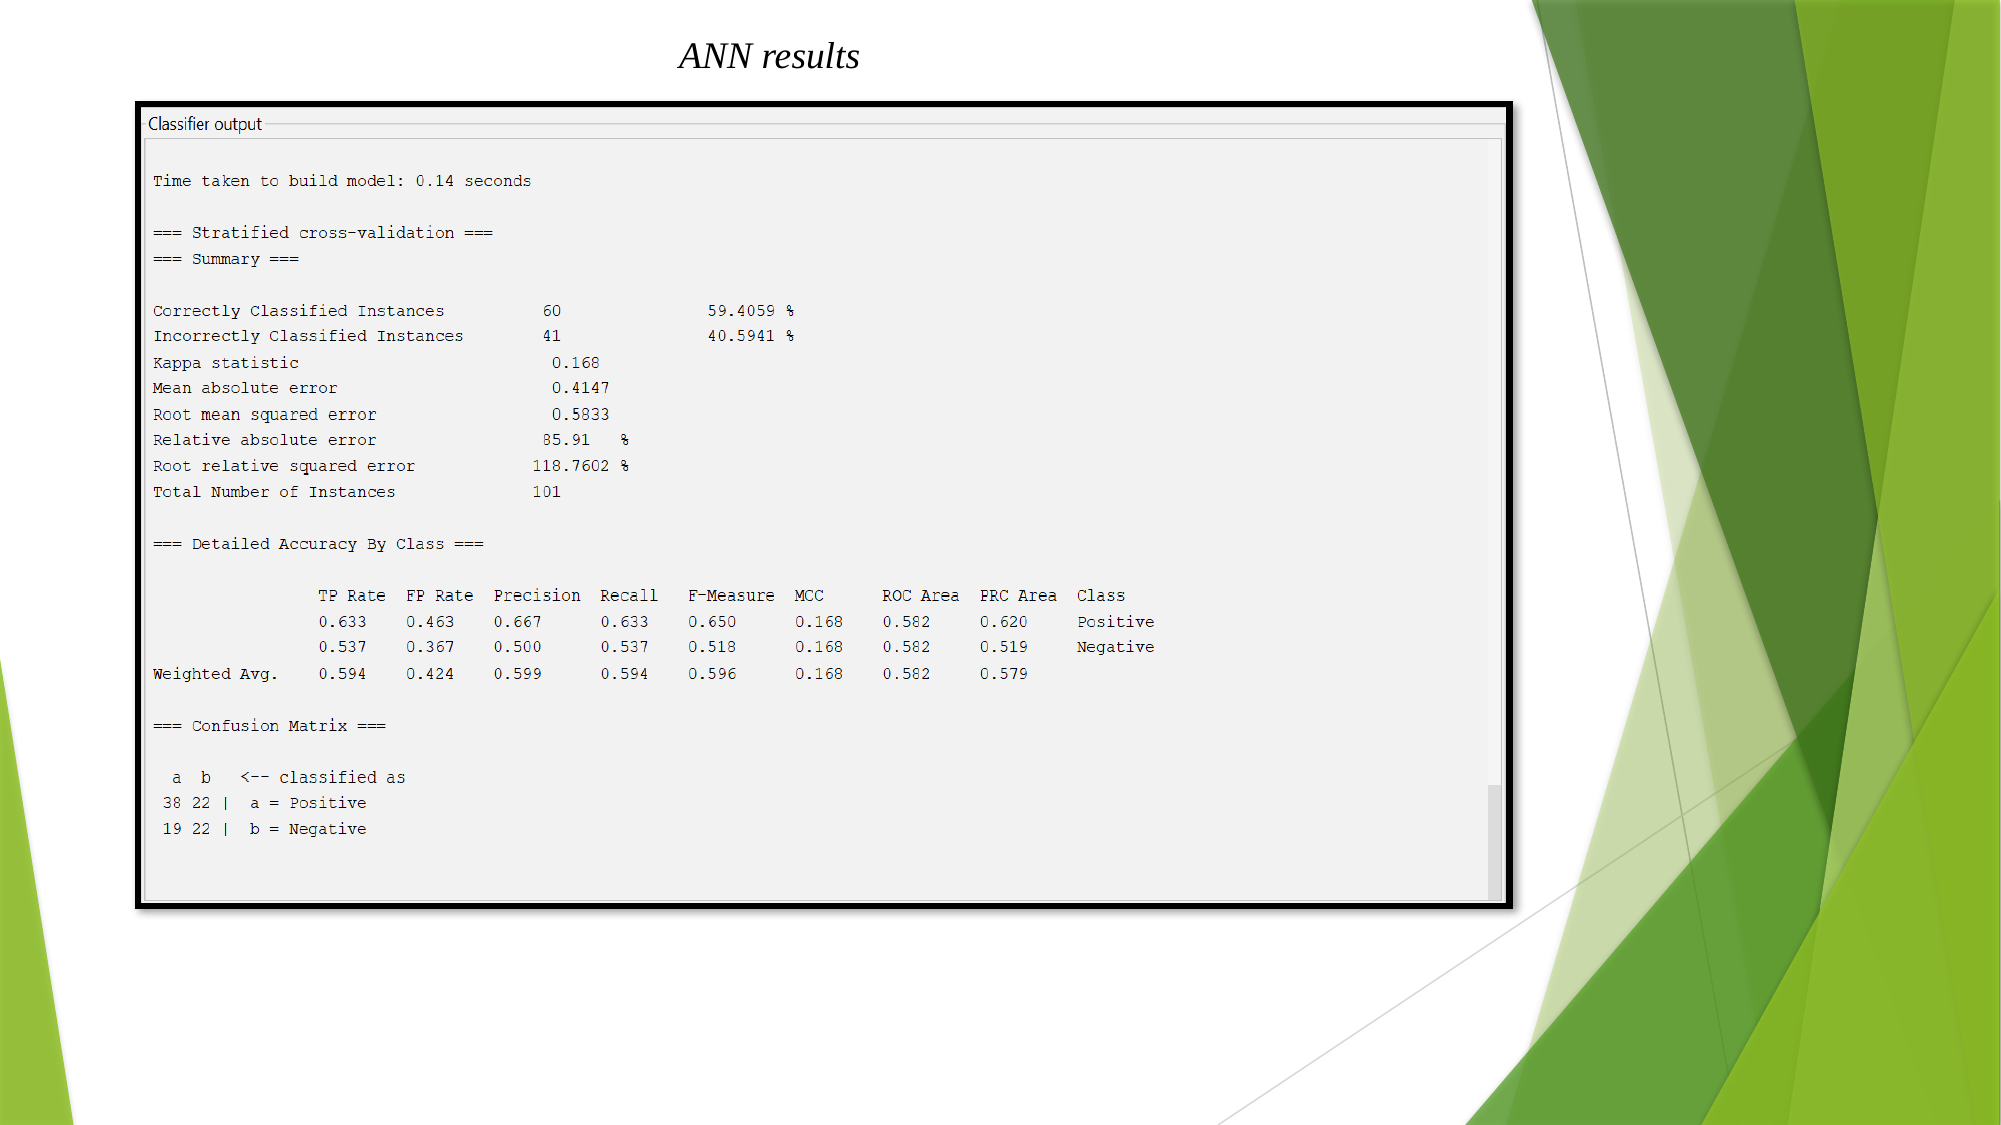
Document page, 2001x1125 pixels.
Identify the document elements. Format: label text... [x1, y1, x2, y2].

text_box ANN results [459, 24, 1081, 84]
picture [140, 106, 1507, 904]
